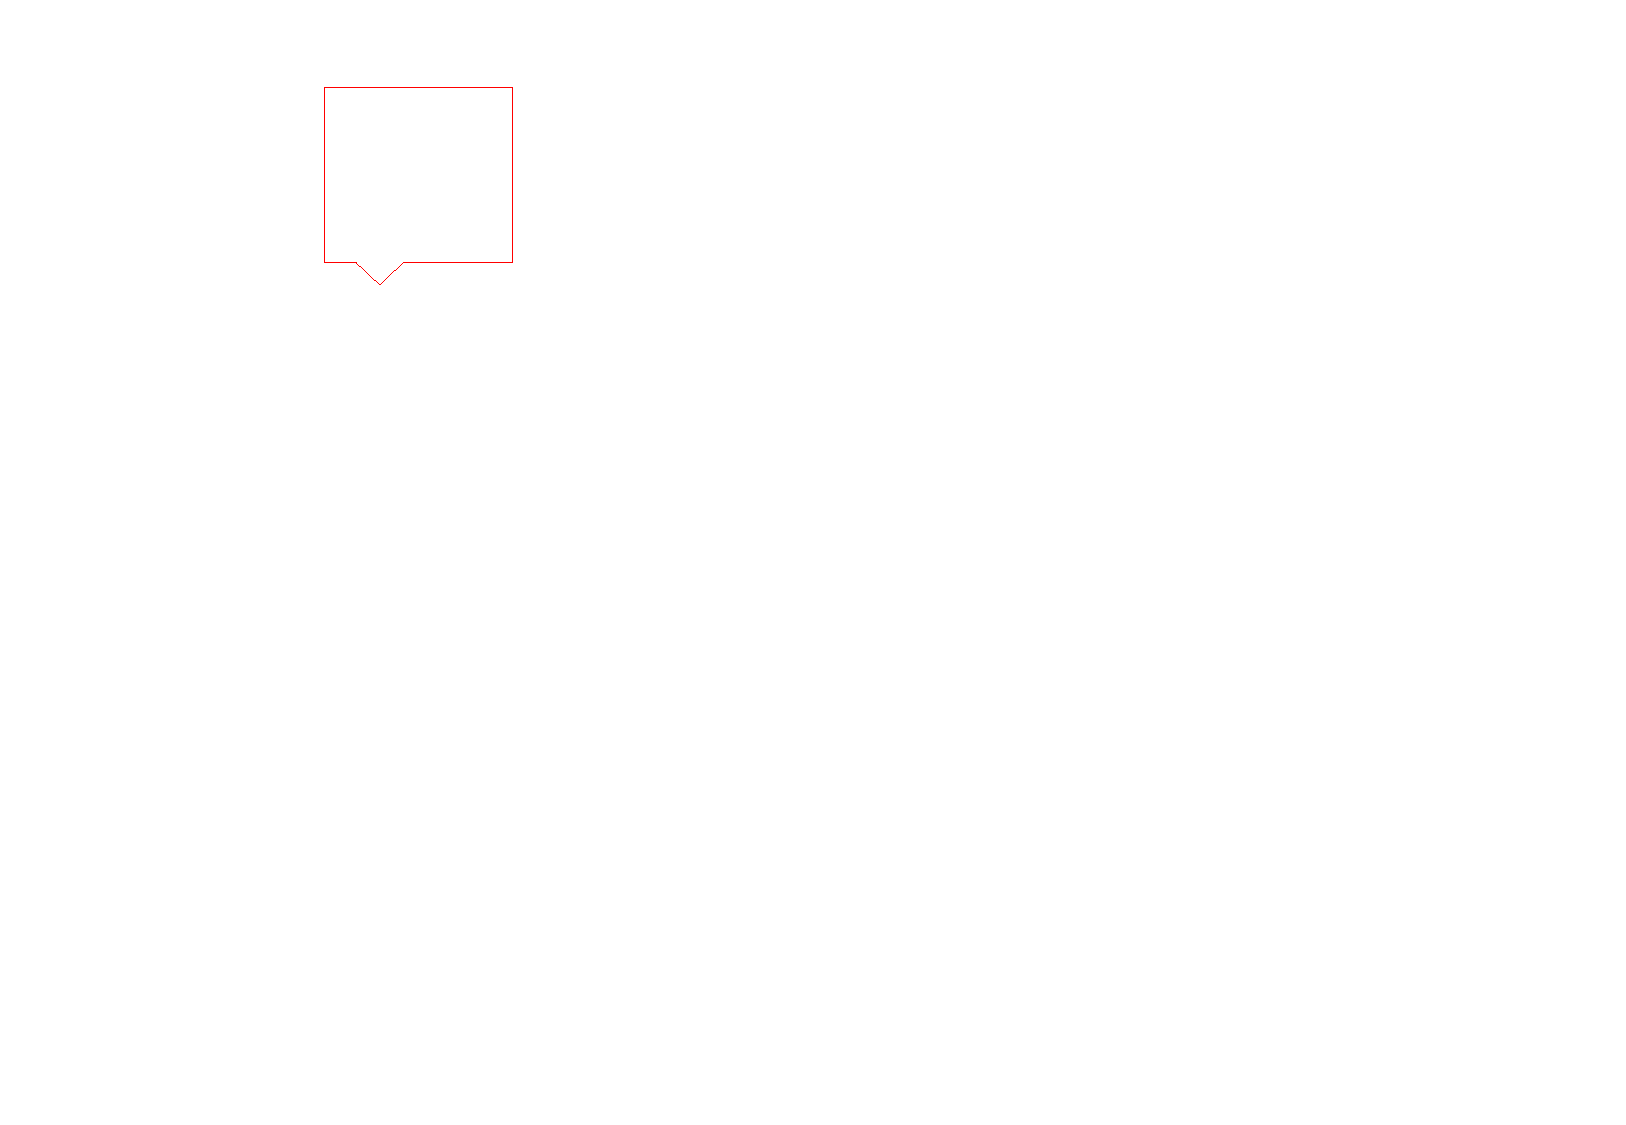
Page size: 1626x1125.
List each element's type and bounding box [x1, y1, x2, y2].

text_box [324, 87, 513, 285]
